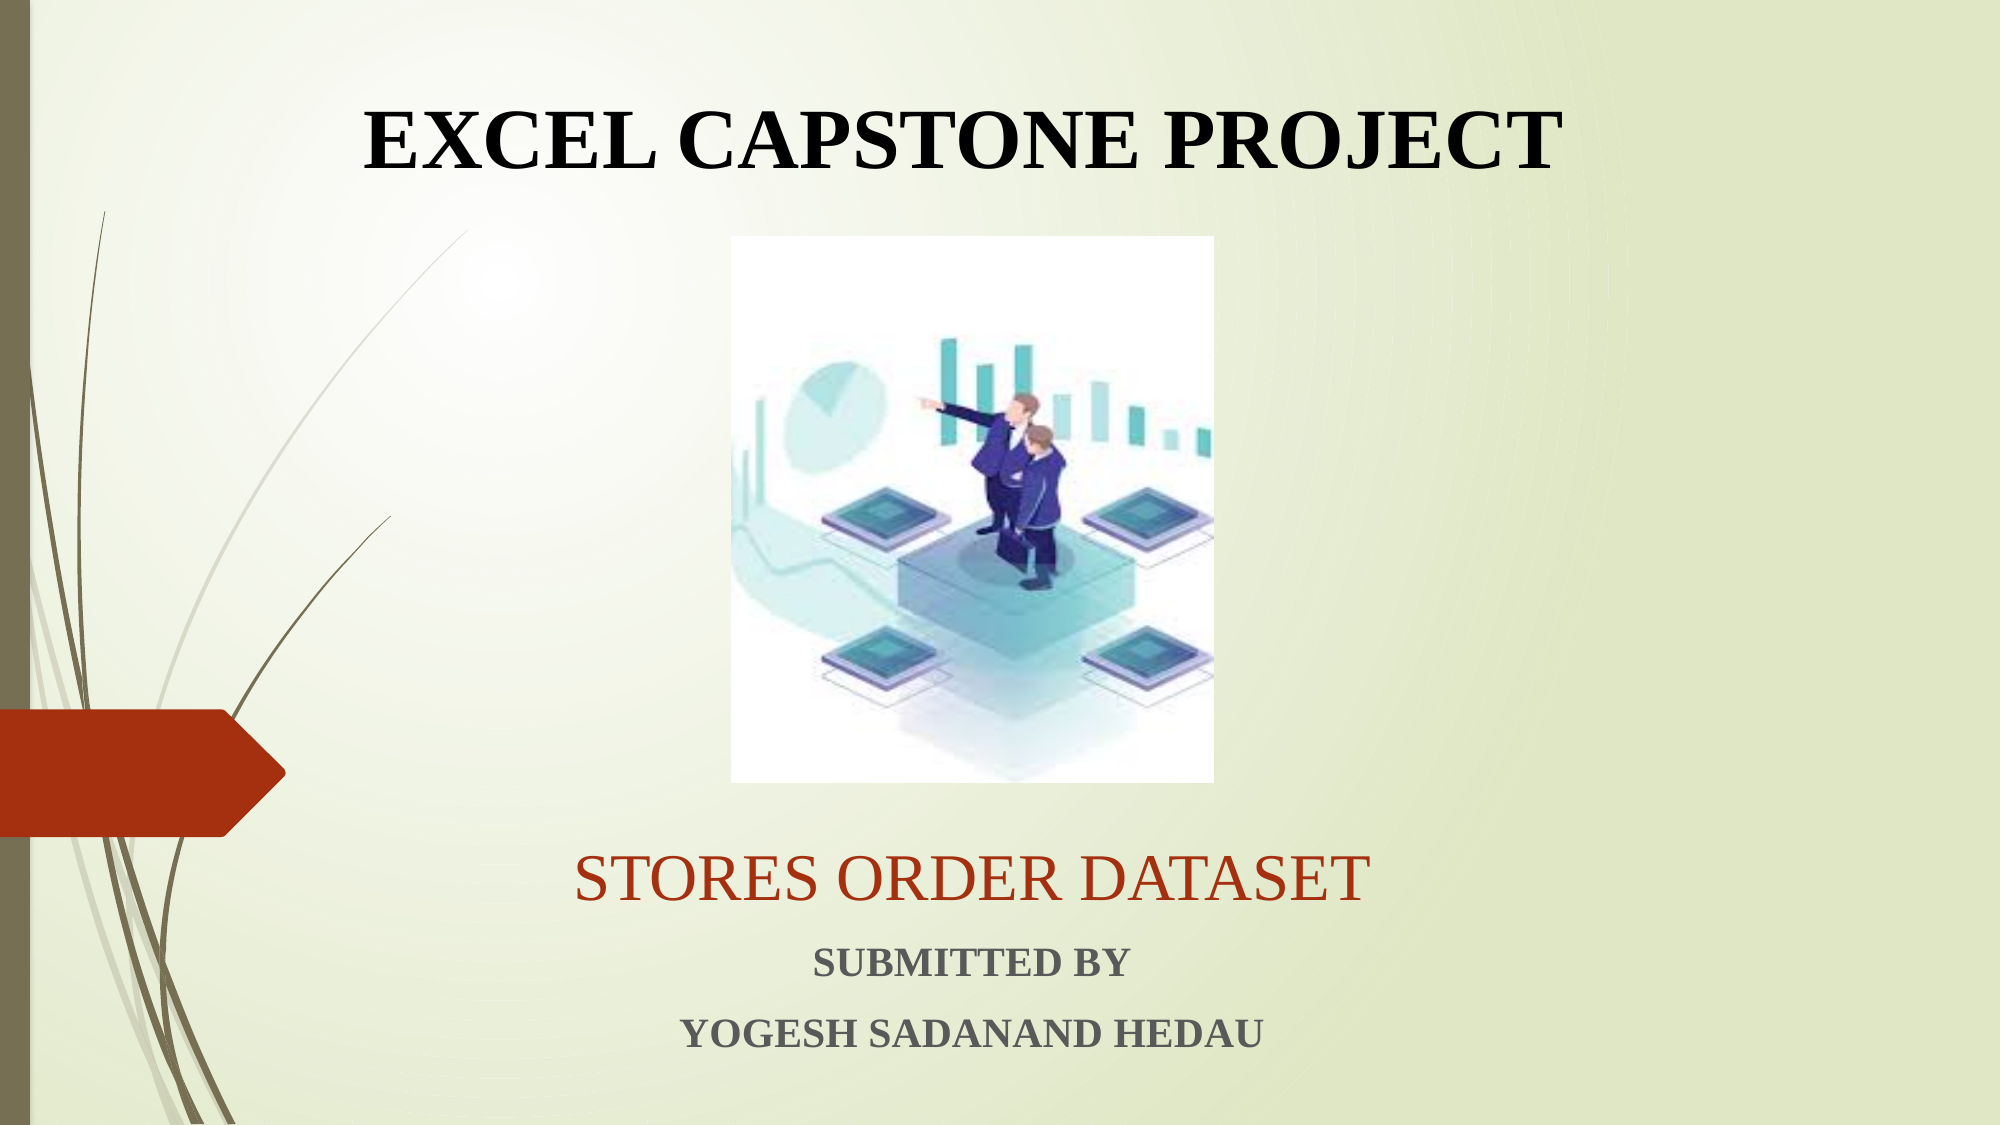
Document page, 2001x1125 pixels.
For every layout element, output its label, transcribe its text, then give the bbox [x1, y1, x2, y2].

picture [730, 236, 1214, 784]
subtitle STORES ORDER DATASET Submitted By Yogesh Sadanand Hedau [222, 826, 1723, 1099]
title Excel Capstone Project [348, 0, 1645, 193]
